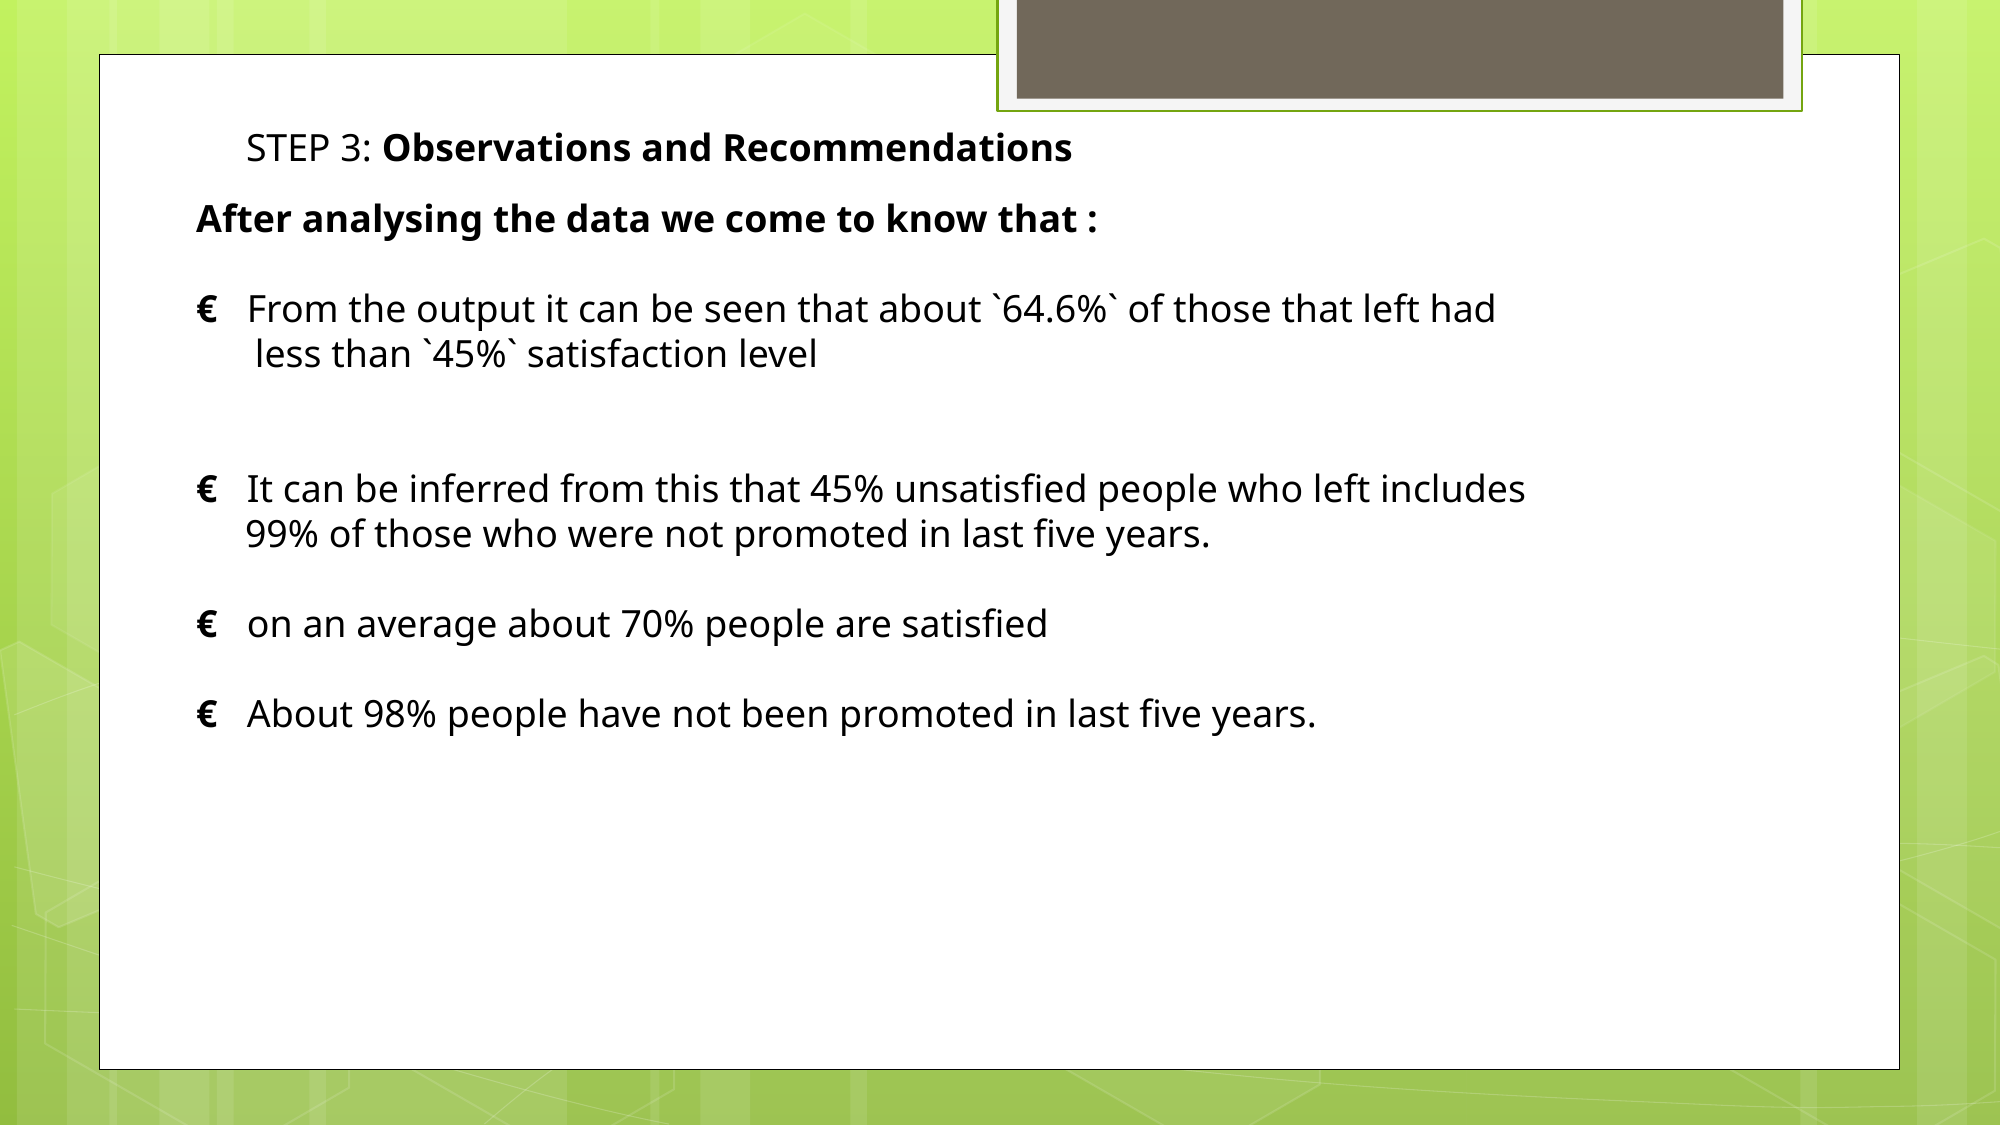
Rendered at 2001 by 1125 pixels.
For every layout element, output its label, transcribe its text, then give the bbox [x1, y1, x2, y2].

text_box After analysing the data we come to know that : € From the output it can be seen that about `64.6%` of those that left had less than `45%` satisfaction level € It can be inferred from this that 45% unsatisfied people who left includes 99% of those who were not promoted in last five years. € on an average about 70% people are satisfied € About 98% people have not been promoted in last five years. [181, 142, 1710, 878]
text_box STEP 3: Observations and Recommendations [231, 26, 1600, 142]
